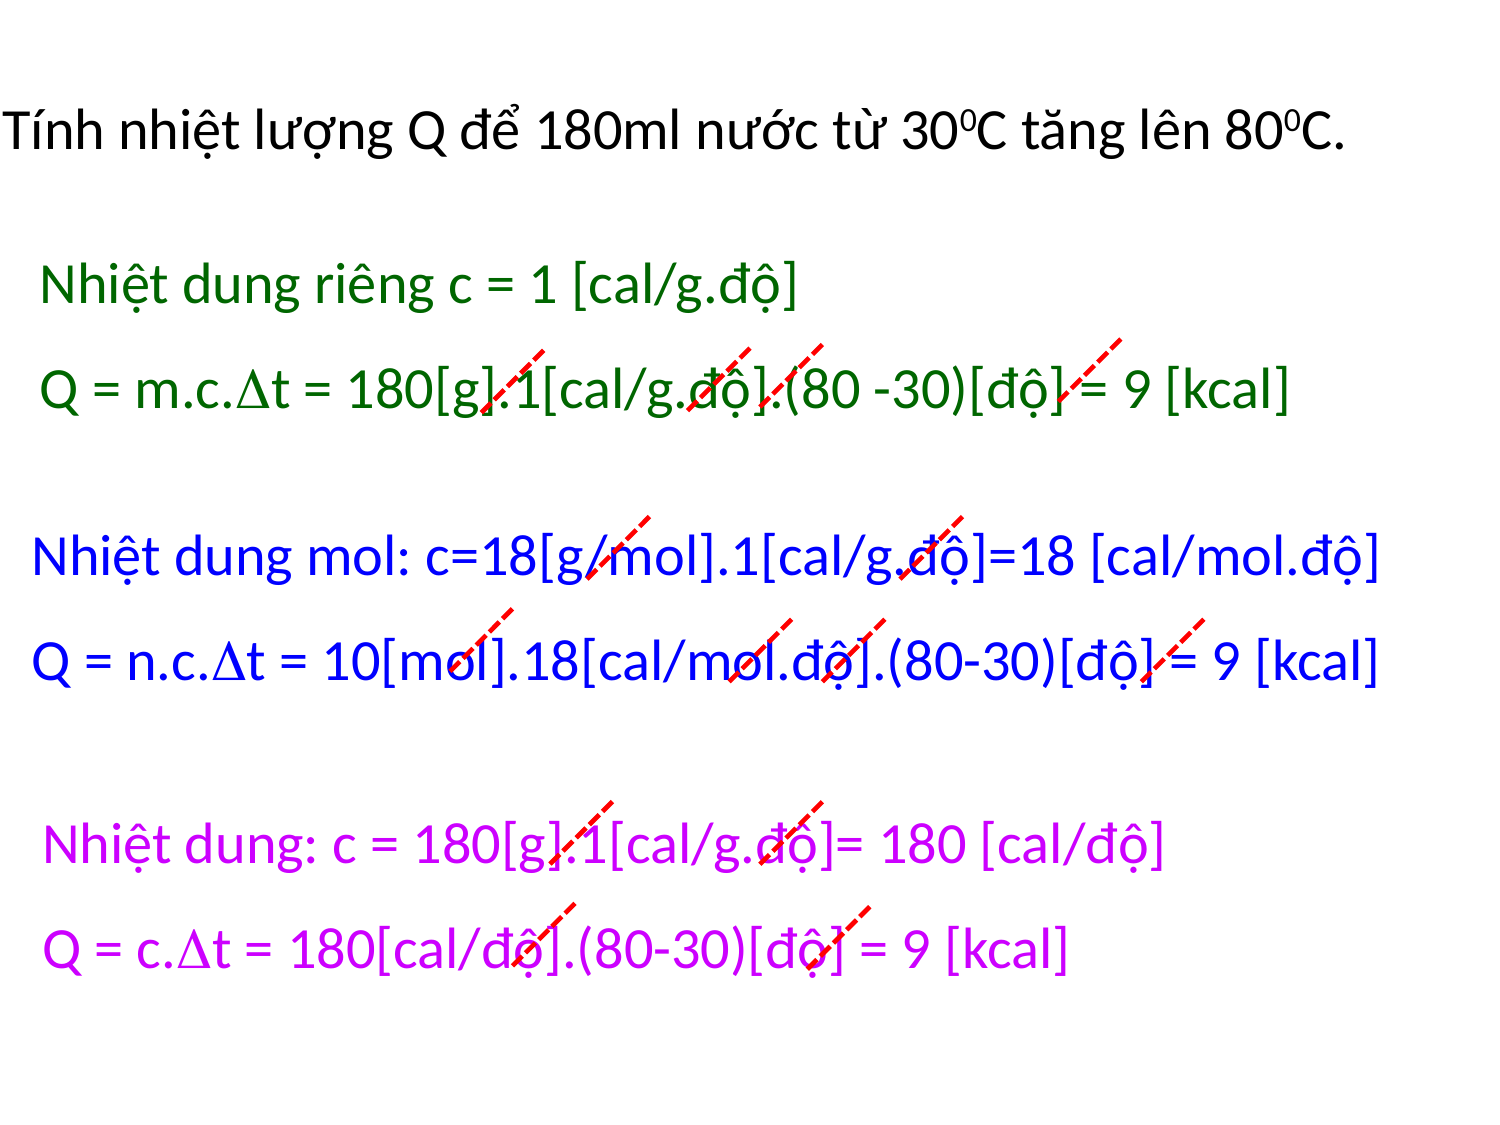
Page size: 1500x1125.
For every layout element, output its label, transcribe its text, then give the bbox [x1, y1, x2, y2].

text_box Nhiệt dung: c = 180[g].1[cal/g.độ]= 180 [cal/độ] Q = c.t = 180[cal/độ].(80-30)[độ] = 9 [kcal] [27, 762, 1390, 988]
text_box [1058, 338, 1121, 402]
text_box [759, 344, 823, 408]
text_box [822, 618, 886, 682]
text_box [806, 906, 870, 970]
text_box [759, 801, 823, 865]
text_box Nhiệt dung riêng c = 1 [cal/g.độ] Q = m.c.t = 180[g].1[cal/g.độ].(80 -30)[độ] = 9 [kcal] [24, 203, 1500, 428]
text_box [728, 618, 792, 682]
text_box Nhiệt dung mol: c=18[g/mol].1[cal/g.độ]=18 [cal/mol.độ] Q = n.c.t = 10[mol].18[cal/mol.độ].(80-30)[độ] = 9 [kcal] [16, 474, 1500, 700]
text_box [1141, 618, 1205, 682]
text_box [480, 349, 544, 413]
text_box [449, 608, 513, 672]
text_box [899, 516, 963, 580]
text_box Tính nhiệt lượng Q để 180ml nước từ 300C tăng lên 800C. [0, 48, 1500, 169]
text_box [549, 801, 613, 865]
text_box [687, 347, 751, 411]
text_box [586, 516, 650, 580]
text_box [512, 903, 576, 966]
